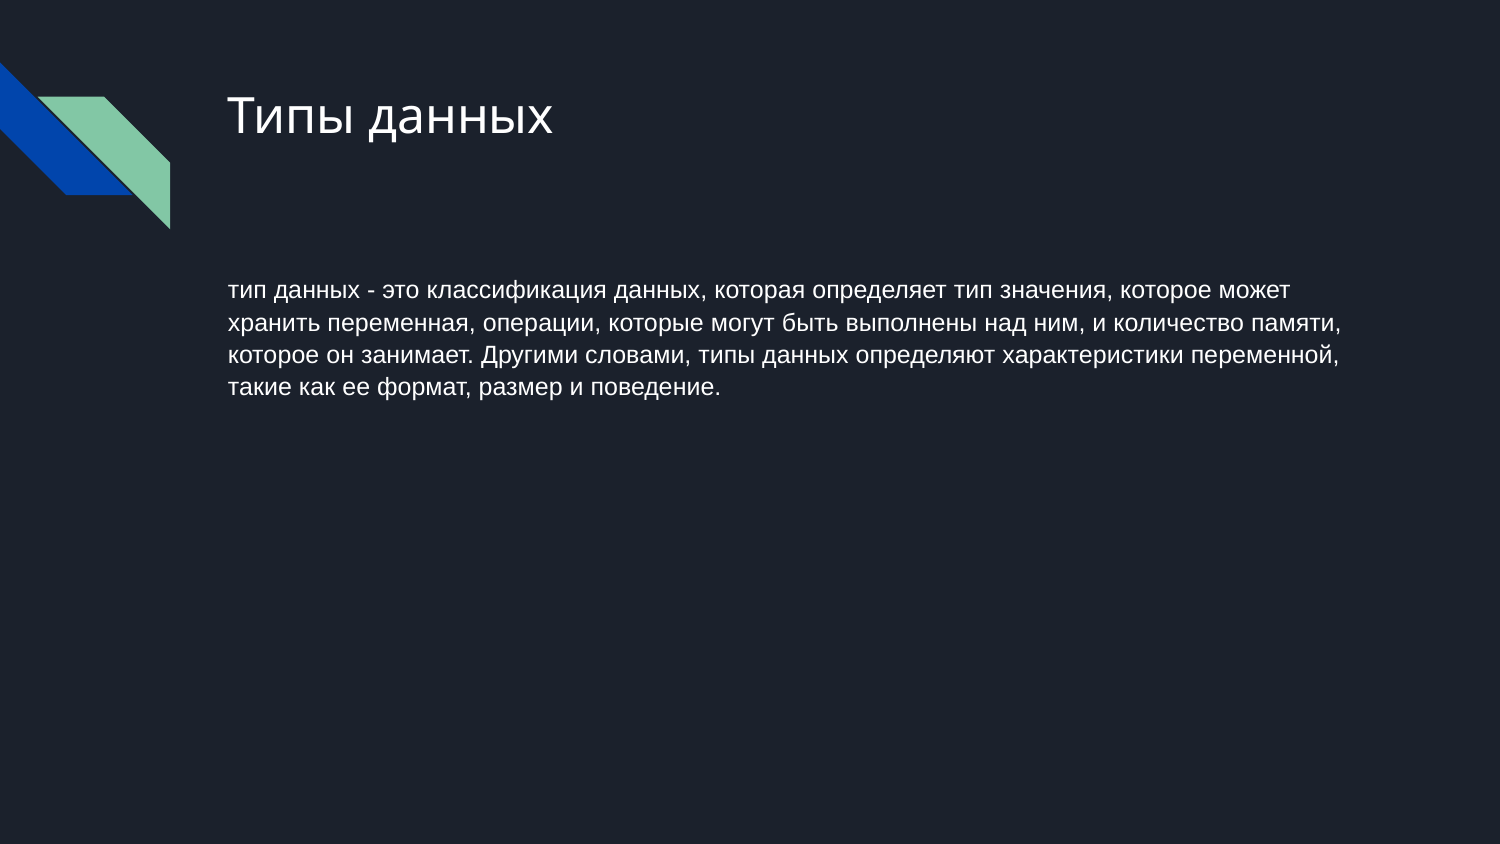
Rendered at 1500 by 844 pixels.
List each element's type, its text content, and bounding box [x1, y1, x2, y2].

list тип данных - это классификация данных, которая определяет тип значения, которое может хранить переменная, операции, которые могут быть выполнены над ним, и количество памяти, которое он занимает. Другими словами, типы данных определяют характеристики переменной, такие как ее формат, размер и поведение. [212, 257, 1368, 735]
title Типы данных [212, 64, 1368, 215]
